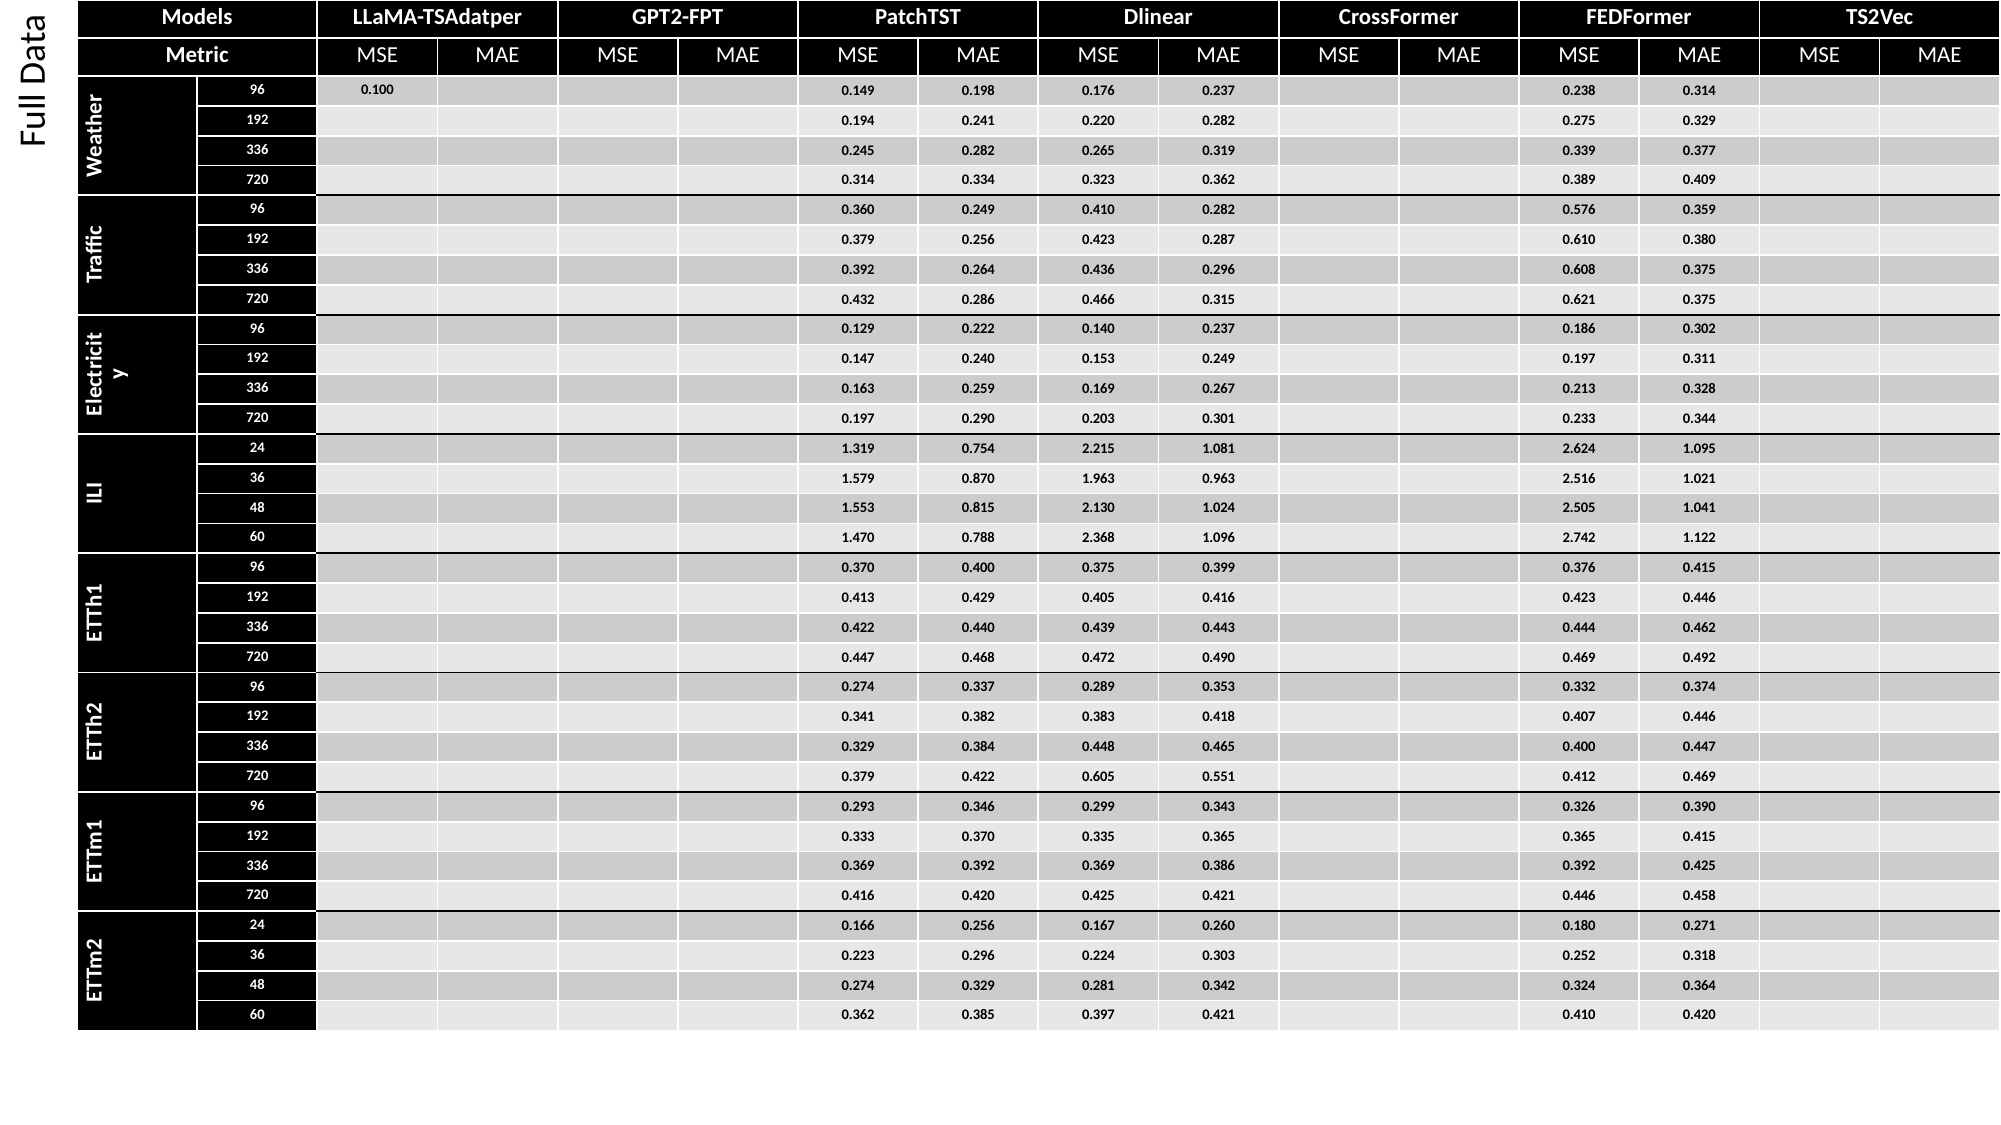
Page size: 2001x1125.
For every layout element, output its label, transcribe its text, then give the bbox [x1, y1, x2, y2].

table_cell [1880, 405, 1999, 433]
table_cell [679, 465, 797, 493]
table_cell [679, 614, 797, 642]
table_cell [559, 763, 677, 791]
table_cell [679, 584, 797, 612]
table_cell [559, 852, 677, 880]
table_cell MAE [1159, 39, 1278, 75]
table_cell [559, 77, 677, 105]
table_cell [1880, 733, 1999, 761]
table_cell 0.369 [1039, 852, 1158, 880]
table_cell 0.422 [919, 763, 1037, 791]
table_cell 0.299 [1039, 793, 1158, 821]
table_cell [1280, 614, 1398, 642]
table_cell [1880, 166, 1999, 194]
table_cell [1280, 733, 1398, 761]
table_cell 0.400 [919, 554, 1037, 582]
table_cell [559, 435, 677, 463]
table_header Models [78, 1, 316, 37]
table_cell [679, 375, 797, 403]
table_cell 0.605 [1039, 763, 1158, 791]
table_cell 36 [198, 465, 316, 493]
table_cell 0.458 [1640, 882, 1759, 910]
table_cell [1400, 465, 1518, 493]
table_cell [1760, 166, 1879, 194]
table_cell 0.423 [1039, 226, 1158, 254]
table_cell [1280, 256, 1398, 284]
table_cell 0.492 [1640, 644, 1759, 672]
table_cell [1280, 316, 1398, 344]
table_cell 2.368 [1039, 524, 1158, 552]
table_cell 2.505 [1520, 494, 1638, 523]
table_cell 0.256 [919, 226, 1037, 254]
table_cell 0.169 [1039, 375, 1158, 403]
table_cell [1400, 107, 1518, 135]
table_cell [559, 375, 677, 403]
table_cell [318, 673, 437, 701]
table_cell 0.405 [1039, 584, 1158, 612]
table_cell [1280, 77, 1398, 105]
table_cell 0.343 [1159, 793, 1278, 821]
table_cell [1400, 614, 1518, 642]
table_cell 0.329 [919, 972, 1037, 1000]
table_cell [1880, 226, 1999, 254]
table_cell [559, 196, 677, 224]
table_cell [679, 554, 797, 582]
table_cell 0.334 [919, 166, 1037, 194]
table_cell 1.470 [799, 524, 917, 552]
table_cell [1880, 1001, 1999, 1030]
table_cell [559, 673, 677, 701]
table_cell [438, 703, 557, 731]
table_cell 0.389 [1520, 166, 1638, 194]
table_cell [1880, 137, 1999, 165]
table_cell [679, 1001, 797, 1030]
table_cell [1400, 554, 1518, 582]
table_cell MSE [559, 39, 677, 75]
table_cell 1.963 [1039, 465, 1158, 493]
table_cell [1760, 793, 1879, 821]
table_cell [559, 823, 677, 851]
table_cell 0.429 [919, 584, 1037, 612]
table_cell 336 [198, 733, 316, 761]
table_cell 0.290 [919, 405, 1037, 433]
table_cell MSE [1760, 39, 1879, 75]
table_cell [679, 435, 797, 463]
table_cell MAE [1400, 39, 1518, 75]
table_cell [1400, 316, 1518, 344]
table_cell [318, 494, 437, 523]
table_cell 192 [198, 584, 316, 612]
table_cell 0.237 [1159, 316, 1278, 344]
table_cell [1400, 733, 1518, 761]
table_cell [1760, 912, 1879, 940]
table_cell 0.186 [1520, 316, 1638, 344]
table_cell 192 [198, 107, 316, 135]
table_cell 0.344 [1640, 405, 1759, 433]
table_cell [1880, 703, 1999, 731]
table_cell [318, 644, 437, 672]
table_cell [1280, 1001, 1398, 1030]
table_cell [559, 286, 677, 314]
table_cell [1760, 107, 1879, 135]
table_cell [438, 196, 557, 224]
table_cell 0.100 [318, 77, 437, 105]
table_cell [1760, 942, 1879, 970]
table_cell [1400, 703, 1518, 731]
table_cell [679, 345, 797, 373]
table_cell 0.140 [1039, 316, 1158, 344]
table_cell MSE [1280, 39, 1398, 75]
table_cell [1280, 465, 1398, 493]
table_cell 0.339 [1520, 137, 1638, 165]
table_cell 0.222 [919, 316, 1037, 344]
table_cell [1400, 823, 1518, 851]
table_cell [318, 882, 437, 910]
table_cell [1880, 524, 1999, 552]
table_cell 0.301 [1159, 405, 1278, 433]
table_cell 0.237 [1159, 77, 1278, 105]
table_cell [1880, 793, 1999, 821]
table_cell 0.249 [919, 196, 1037, 224]
table_cell [559, 644, 677, 672]
table_cell 0.421 [1159, 882, 1278, 910]
table_cell [318, 703, 437, 731]
table_cell [1400, 972, 1518, 1000]
table_cell [1280, 703, 1398, 731]
table_cell 96 [198, 673, 316, 701]
table_cell MSE [1520, 39, 1638, 75]
table_cell [559, 793, 677, 821]
table_cell [318, 375, 437, 403]
table_cell [1280, 137, 1398, 165]
table_cell [1760, 405, 1879, 433]
table_cell [318, 852, 437, 880]
table_cell 0.551 [1159, 763, 1278, 791]
table_cell 0.446 [1640, 703, 1759, 731]
table_cell [438, 912, 557, 940]
table_cell 0.197 [799, 405, 917, 433]
table_cell 0.420 [1640, 1001, 1759, 1030]
table_cell 336 [198, 256, 316, 284]
table_cell [438, 137, 557, 165]
table_cell 0.439 [1039, 614, 1158, 642]
table_cell 0.369 [799, 852, 917, 880]
table_cell [438, 852, 557, 880]
table_cell 0.166 [799, 912, 917, 940]
table_cell 0.328 [1640, 375, 1759, 403]
table_cell [559, 614, 677, 642]
table_cell 0.249 [1159, 345, 1278, 373]
table_cell 96 [198, 793, 316, 821]
table_cell 0.282 [919, 137, 1037, 165]
table_cell 0.147 [799, 345, 917, 373]
table_cell 0.383 [1039, 703, 1158, 731]
table_cell 2.742 [1520, 524, 1638, 552]
table_cell 1.081 [1159, 435, 1278, 463]
table_cell Metric [78, 39, 316, 75]
table_cell 0.149 [799, 77, 917, 105]
table_cell 0.296 [919, 942, 1037, 970]
table_cell 720 [198, 763, 316, 791]
table_cell [1280, 345, 1398, 373]
table_cell [679, 673, 797, 701]
table_cell 0.386 [1159, 852, 1278, 880]
table_cell ILI [78, 435, 196, 552]
table_cell 0.365 [1159, 823, 1278, 851]
table_cell 0.416 [1159, 584, 1278, 612]
table_cell [679, 256, 797, 284]
table_cell [1400, 375, 1518, 403]
table_cell 96 [198, 196, 316, 224]
table_cell [318, 793, 437, 821]
table_cell 0.392 [1520, 852, 1638, 880]
table_cell 0.420 [919, 882, 1037, 910]
table_cell 0.315 [1159, 286, 1278, 314]
table_cell [1880, 554, 1999, 582]
table_cell [438, 673, 557, 701]
table_cell 0.375 [1039, 554, 1158, 582]
table_cell [438, 405, 557, 433]
table_cell Traffic [78, 196, 196, 314]
table_cell [559, 972, 677, 1000]
table_cell 0.293 [799, 793, 917, 821]
table_cell [1400, 882, 1518, 910]
table_cell 0.418 [1159, 703, 1278, 731]
table_cell [438, 286, 557, 314]
table_cell MSE [1039, 39, 1158, 75]
table_cell [318, 554, 437, 582]
table_cell 0.259 [919, 375, 1037, 403]
table_cell [438, 823, 557, 851]
table_cell 0.446 [1640, 584, 1759, 612]
table_cell [1880, 584, 1999, 612]
table_cell 0.377 [1640, 137, 1759, 165]
table_cell 1.096 [1159, 524, 1278, 552]
table_cell [1760, 763, 1879, 791]
table_cell 0.447 [1640, 733, 1759, 761]
table_cell [1400, 763, 1518, 791]
table_cell [1400, 286, 1518, 314]
table_cell 0.153 [1039, 345, 1158, 373]
table_cell [1880, 942, 1999, 970]
table_cell [559, 166, 677, 194]
table_cell [559, 226, 677, 254]
table_cell 0.287 [1159, 226, 1278, 254]
table_cell 60 [198, 524, 316, 552]
table_cell 0.238 [1520, 77, 1638, 105]
table_cell MAE [1880, 39, 1999, 75]
table_cell [679, 494, 797, 523]
table_cell [559, 494, 677, 523]
table_cell 1.122 [1640, 524, 1759, 552]
table_header LLaMA-TSAdatper [318, 1, 557, 37]
table_cell 0.323 [1039, 166, 1158, 194]
table_cell [1400, 1001, 1518, 1030]
table_cell [1760, 196, 1879, 224]
table_cell [1280, 972, 1398, 1000]
table_cell [679, 793, 797, 821]
table_cell 0.370 [919, 823, 1037, 851]
table_cell [1280, 912, 1398, 940]
table_cell [1400, 137, 1518, 165]
table_cell [438, 524, 557, 552]
table_cell 0.415 [1640, 554, 1759, 582]
table_cell [1400, 912, 1518, 940]
table_cell [438, 882, 557, 910]
table_cell [438, 554, 557, 582]
table_cell [679, 882, 797, 910]
table_cell [438, 166, 557, 194]
table_cell [1280, 673, 1398, 701]
table_cell [1400, 852, 1518, 880]
table_cell [1760, 494, 1879, 523]
table_cell [559, 345, 677, 373]
table_cell [318, 226, 437, 254]
table_cell 1.041 [1640, 494, 1759, 523]
table_cell [559, 107, 677, 135]
table_cell 0.469 [1520, 644, 1638, 672]
table_cell 0.360 [799, 196, 917, 224]
table_cell ETTh2 [78, 673, 196, 791]
table_cell 2.215 [1039, 435, 1158, 463]
table_cell [1760, 1001, 1879, 1030]
table_cell 0.448 [1039, 733, 1158, 761]
table_cell [1880, 196, 1999, 224]
table_cell 0.260 [1159, 912, 1278, 940]
table_cell 0.326 [1520, 793, 1638, 821]
table_cell [1280, 405, 1398, 433]
table_cell [1760, 316, 1879, 344]
table_cell 1.553 [799, 494, 917, 523]
table_cell 0.341 [799, 703, 917, 731]
table_cell [559, 882, 677, 910]
table_cell 0.440 [919, 614, 1037, 642]
table_cell 0.318 [1640, 942, 1759, 970]
table_cell [679, 912, 797, 940]
table_cell 0.415 [1640, 823, 1759, 851]
table_cell [318, 614, 437, 642]
table_cell 0.466 [1039, 286, 1158, 314]
table_cell 0.364 [1640, 972, 1759, 1000]
table_cell [318, 524, 437, 552]
table_cell [1400, 584, 1518, 612]
table_cell [1280, 584, 1398, 612]
table_cell 0.324 [1520, 972, 1638, 1000]
table_cell [1760, 972, 1879, 1000]
table_cell [1400, 256, 1518, 284]
table_cell [1760, 584, 1879, 612]
table_cell 0.362 [799, 1001, 917, 1030]
table_cell 192 [198, 823, 316, 851]
table_cell 0.963 [1159, 465, 1278, 493]
table_cell 0.410 [1039, 196, 1158, 224]
table_cell [1400, 166, 1518, 194]
table_cell [1760, 77, 1879, 105]
table_cell 0.245 [799, 137, 917, 165]
table_cell [1880, 316, 1999, 344]
table_cell [679, 942, 797, 970]
table_cell 0.362 [1159, 166, 1278, 194]
table_cell 0.329 [799, 733, 917, 761]
table_cell [559, 405, 677, 433]
table_cell 0.365 [1520, 823, 1638, 851]
table_cell 336 [198, 614, 316, 642]
table_cell Weather [78, 77, 196, 194]
table_cell [1760, 465, 1879, 493]
table_cell 0.203 [1039, 405, 1158, 433]
table_cell [1400, 494, 1518, 523]
table_cell [559, 942, 677, 970]
table_cell 0.399 [1159, 554, 1278, 582]
table_cell 0.197 [1520, 345, 1638, 373]
table_cell [318, 345, 437, 373]
table_cell 0.335 [1039, 823, 1158, 851]
table_cell 48 [198, 972, 316, 1000]
table_cell [1760, 345, 1879, 373]
table_cell 0.163 [799, 375, 917, 403]
table_cell 0.233 [1520, 405, 1638, 433]
table_cell [318, 435, 437, 463]
table_cell 0.432 [799, 286, 917, 314]
table_cell 0.274 [799, 972, 917, 1000]
table_cell [1280, 166, 1398, 194]
table_cell [679, 226, 797, 254]
table_cell 0.281 [1039, 972, 1158, 1000]
table_cell [1400, 345, 1518, 373]
table_cell [438, 972, 557, 1000]
table_cell 0.319 [1159, 137, 1278, 165]
table_cell 720 [198, 644, 316, 672]
table_cell [679, 823, 797, 851]
table_cell [1280, 286, 1398, 314]
table_cell [438, 256, 557, 284]
table_cell 0.392 [919, 852, 1037, 880]
table_cell 720 [198, 286, 316, 314]
table_cell [559, 733, 677, 761]
table_cell [438, 584, 557, 612]
table_cell 0.286 [919, 286, 1037, 314]
table_cell 192 [198, 226, 316, 254]
table_cell [1880, 465, 1999, 493]
table_cell MSE [318, 39, 437, 75]
table_cell 0.252 [1520, 942, 1638, 970]
table_cell [1400, 405, 1518, 433]
table_cell 0.346 [919, 793, 1037, 821]
table_cell 60 [198, 1001, 316, 1030]
table_cell 0.413 [799, 584, 917, 612]
table_cell 0.213 [1520, 375, 1638, 403]
table_cell 0.223 [799, 942, 917, 970]
table_cell [1760, 256, 1879, 284]
table_cell 2.130 [1039, 494, 1158, 523]
table_cell [1760, 435, 1879, 463]
table_cell [1760, 137, 1879, 165]
table_cell 96 [198, 77, 316, 105]
table_cell 0.382 [919, 703, 1037, 731]
table_cell [318, 196, 437, 224]
table_cell 0.296 [1159, 256, 1278, 284]
table_cell 0.416 [799, 882, 917, 910]
table_cell [1880, 77, 1999, 105]
table_cell 0.302 [1640, 316, 1759, 344]
table_cell 0.412 [1520, 763, 1638, 791]
table_cell [1880, 345, 1999, 373]
table_cell 0.359 [1640, 196, 1759, 224]
table_cell [559, 703, 677, 731]
table_cell MSE [799, 39, 917, 75]
table_cell [438, 644, 557, 672]
table_cell 336 [198, 137, 316, 165]
table_cell 0.380 [1640, 226, 1759, 254]
table_cell 0.422 [799, 614, 917, 642]
table_cell [679, 733, 797, 761]
table_cell [318, 1001, 437, 1030]
table_cell [1880, 286, 1999, 314]
table_cell [438, 1001, 557, 1030]
table_cell [318, 256, 437, 284]
table_cell [1760, 524, 1879, 552]
table_cell ETTm1 [78, 793, 196, 910]
table_cell 0.374 [1640, 673, 1759, 701]
table_cell 0.621 [1520, 286, 1638, 314]
table_cell 0.303 [1159, 942, 1278, 970]
table_header FEDFormer [1520, 1, 1759, 37]
table_cell [1880, 852, 1999, 880]
table_cell 720 [198, 882, 316, 910]
table_cell 0.754 [919, 435, 1037, 463]
table_cell [679, 405, 797, 433]
table_cell [318, 733, 437, 761]
table_cell 0.469 [1640, 763, 1759, 791]
table_cell 0.788 [919, 524, 1037, 552]
table_cell 336 [198, 852, 316, 880]
table_cell 0.379 [799, 226, 917, 254]
text_box Full Data [0, 0, 76, 150]
table_cell 0.224 [1039, 942, 1158, 970]
table_cell [438, 733, 557, 761]
table_cell 1.021 [1640, 465, 1759, 493]
table_cell [1880, 823, 1999, 851]
table_header CrossFormer [1280, 1, 1518, 37]
table_cell [318, 584, 437, 612]
table_cell 0.370 [799, 554, 917, 582]
table_cell [1880, 763, 1999, 791]
table_cell [679, 316, 797, 344]
table_cell [1760, 375, 1879, 403]
table_cell 0.465 [1159, 733, 1278, 761]
table_cell [1400, 793, 1518, 821]
table_cell 0.390 [1640, 793, 1759, 821]
table_cell 0.337 [919, 673, 1037, 701]
table_cell [679, 703, 797, 731]
table_header PatchTST [799, 1, 1037, 37]
table_cell 1.095 [1640, 435, 1759, 463]
table_cell 0.385 [919, 1001, 1037, 1030]
table_cell [318, 166, 437, 194]
table_cell [438, 942, 557, 970]
table_cell [438, 107, 557, 135]
table_cell [679, 644, 797, 672]
table_cell [679, 972, 797, 1000]
table_cell [1760, 852, 1879, 880]
table_cell [679, 166, 797, 194]
table_cell [438, 793, 557, 821]
table_cell 0.576 [1520, 196, 1638, 224]
table_cell 0.423 [1520, 584, 1638, 612]
table_cell [679, 137, 797, 165]
table_cell [559, 554, 677, 582]
table_cell [559, 912, 677, 940]
table_cell 0.425 [1640, 852, 1759, 880]
table_cell [318, 286, 437, 314]
table_cell 0.462 [1640, 614, 1759, 642]
table_cell [318, 137, 437, 165]
table_cell ETTm2 [78, 912, 196, 1030]
table_cell 36 [198, 942, 316, 970]
table_cell [1880, 644, 1999, 672]
table_cell 0.314 [1640, 77, 1759, 105]
table_cell 0.311 [1640, 345, 1759, 373]
table_cell 0.314 [799, 166, 917, 194]
table_cell [1880, 673, 1999, 701]
table_cell 0.397 [1039, 1001, 1158, 1030]
table_cell 0.468 [919, 644, 1037, 672]
table_cell 96 [198, 554, 316, 582]
table_header TS2Vec [1760, 1, 1999, 37]
table_cell [1760, 226, 1879, 254]
table_cell 0.446 [1520, 882, 1638, 910]
table_cell [318, 107, 437, 135]
table_cell 0.353 [1159, 673, 1278, 701]
table_cell [1760, 286, 1879, 314]
table_header Dlinear [1039, 1, 1278, 37]
table_cell 0.436 [1039, 256, 1158, 284]
table_cell [1880, 614, 1999, 642]
table_cell 0.198 [919, 77, 1037, 105]
table_cell [318, 942, 437, 970]
table_cell [1280, 435, 1398, 463]
table_cell [1280, 823, 1398, 851]
table_cell [318, 763, 437, 791]
table_cell 720 [198, 166, 316, 194]
table_cell [1880, 435, 1999, 463]
table_cell MAE [679, 39, 797, 75]
table_cell [679, 107, 797, 135]
table_cell [559, 465, 677, 493]
table_cell [1280, 554, 1398, 582]
table_cell 0.375 [1640, 256, 1759, 284]
table_cell [438, 494, 557, 523]
table_cell [1400, 77, 1518, 105]
table_cell [559, 137, 677, 165]
table_cell 1.319 [799, 435, 917, 463]
table_cell [438, 316, 557, 344]
table_cell [1280, 852, 1398, 880]
table_cell 0.275 [1520, 107, 1638, 135]
table_cell 0.265 [1039, 137, 1158, 165]
table_cell [559, 256, 677, 284]
table_cell [1880, 972, 1999, 1000]
table_cell 0.129 [799, 316, 917, 344]
table_cell [438, 763, 557, 791]
table_cell 1.579 [799, 465, 917, 493]
table_cell 0.167 [1039, 912, 1158, 940]
table_cell 2.516 [1520, 465, 1638, 493]
table_cell 0.333 [799, 823, 917, 851]
table_cell [1760, 823, 1879, 851]
table_cell [1400, 435, 1518, 463]
table_cell 0.815 [919, 494, 1037, 523]
table_cell 0.264 [919, 256, 1037, 284]
table_cell 0.267 [1159, 375, 1278, 403]
table_cell [1880, 494, 1999, 523]
table_cell [438, 375, 557, 403]
table_cell [1280, 644, 1398, 672]
table_cell 0.392 [799, 256, 917, 284]
table_cell 0.490 [1159, 644, 1278, 672]
table_cell [318, 405, 437, 433]
table_cell 0.271 [1640, 912, 1759, 940]
table_cell 0.384 [919, 733, 1037, 761]
table_cell 96 [198, 316, 316, 344]
table_cell 720 [198, 405, 316, 433]
table_cell [1280, 226, 1398, 254]
table_cell 0.608 [1520, 256, 1638, 284]
table_header GPT2-FPT [559, 1, 797, 37]
table_cell [679, 196, 797, 224]
table_cell 0.376 [1520, 554, 1638, 582]
table_cell 48 [198, 494, 316, 523]
table_cell [559, 584, 677, 612]
table_cell 0.289 [1039, 673, 1158, 701]
table_cell 0.256 [919, 912, 1037, 940]
table_cell [438, 614, 557, 642]
table_cell [559, 1001, 677, 1030]
table_cell 0.220 [1039, 107, 1158, 135]
table_cell 0.421 [1159, 1001, 1278, 1030]
table_cell 0.443 [1159, 614, 1278, 642]
table_cell 24 [198, 912, 316, 940]
table_cell [1400, 196, 1518, 224]
table_cell [1760, 882, 1879, 910]
table_cell [1280, 375, 1398, 403]
table_cell 0.379 [799, 763, 917, 791]
table_cell 0.472 [1039, 644, 1158, 672]
table_cell 0.329 [1640, 107, 1759, 135]
table_cell [438, 77, 557, 105]
table_cell 0.342 [1159, 972, 1278, 1000]
table_cell 0.176 [1039, 77, 1158, 105]
table_cell [1880, 882, 1999, 910]
table_cell [1280, 793, 1398, 821]
table_cell [318, 316, 437, 344]
table_cell 0.282 [1159, 196, 1278, 224]
table_cell 0.410 [1520, 1001, 1638, 1030]
table_cell [438, 465, 557, 493]
table_cell 192 [198, 703, 316, 731]
table_cell 0.407 [1520, 703, 1638, 731]
table_cell [1280, 196, 1398, 224]
table_cell 0.444 [1520, 614, 1638, 642]
table_cell [679, 77, 797, 105]
table_cell [1760, 614, 1879, 642]
table_cell [1280, 107, 1398, 135]
table_cell [1760, 554, 1879, 582]
table_cell [318, 465, 437, 493]
table_cell [1880, 256, 1999, 284]
table_cell [1880, 107, 1999, 135]
table_cell [559, 524, 677, 552]
table_cell [1280, 524, 1398, 552]
table_cell [1400, 673, 1518, 701]
table_cell 0.375 [1640, 286, 1759, 314]
table_cell 0.610 [1520, 226, 1638, 254]
table_cell MAE [919, 39, 1037, 75]
table_cell 0.180 [1520, 912, 1638, 940]
table_cell [1280, 882, 1398, 910]
table_cell 0.870 [919, 465, 1037, 493]
table_cell 0.332 [1520, 673, 1638, 701]
table_cell 0.447 [799, 644, 917, 672]
table_cell [1280, 494, 1398, 523]
table_cell [438, 435, 557, 463]
table_cell [679, 852, 797, 880]
table_cell [1760, 644, 1879, 672]
table_cell [318, 823, 437, 851]
table_cell 2.624 [1520, 435, 1638, 463]
table_cell [318, 912, 437, 940]
table_cell 0.274 [799, 673, 917, 701]
table_cell [679, 524, 797, 552]
table_cell 0.241 [919, 107, 1037, 135]
table_cell [1760, 673, 1879, 701]
table_cell 0.425 [1039, 882, 1158, 910]
table_cell [679, 763, 797, 791]
table_cell 0.194 [799, 107, 917, 135]
table_cell MAE [438, 39, 557, 75]
table_cell [1760, 733, 1879, 761]
table_cell [438, 345, 557, 373]
table_cell [679, 286, 797, 314]
table_cell 336 [198, 375, 316, 403]
table_cell 0.409 [1640, 166, 1759, 194]
table_cell [1280, 763, 1398, 791]
table_cell ETTh1 [78, 554, 196, 672]
table_cell [1880, 375, 1999, 403]
table_cell [438, 226, 557, 254]
table_cell MAE [1640, 39, 1759, 75]
table_cell 0.282 [1159, 107, 1278, 135]
table_cell 24 [198, 435, 316, 463]
table_cell 0.400 [1520, 733, 1638, 761]
table_cell 0.240 [919, 345, 1037, 373]
table_cell [1760, 703, 1879, 731]
table_cell [1400, 524, 1518, 552]
table_cell [1400, 644, 1518, 672]
table_cell [1280, 942, 1398, 970]
table_cell [318, 972, 437, 1000]
table_cell 192 [198, 345, 316, 373]
table_cell [1880, 912, 1999, 940]
table_cell Electricity [78, 316, 196, 433]
table_cell [1400, 942, 1518, 970]
table_cell [1400, 226, 1518, 254]
table_cell [559, 316, 677, 344]
table_cell 1.024 [1159, 494, 1278, 523]
